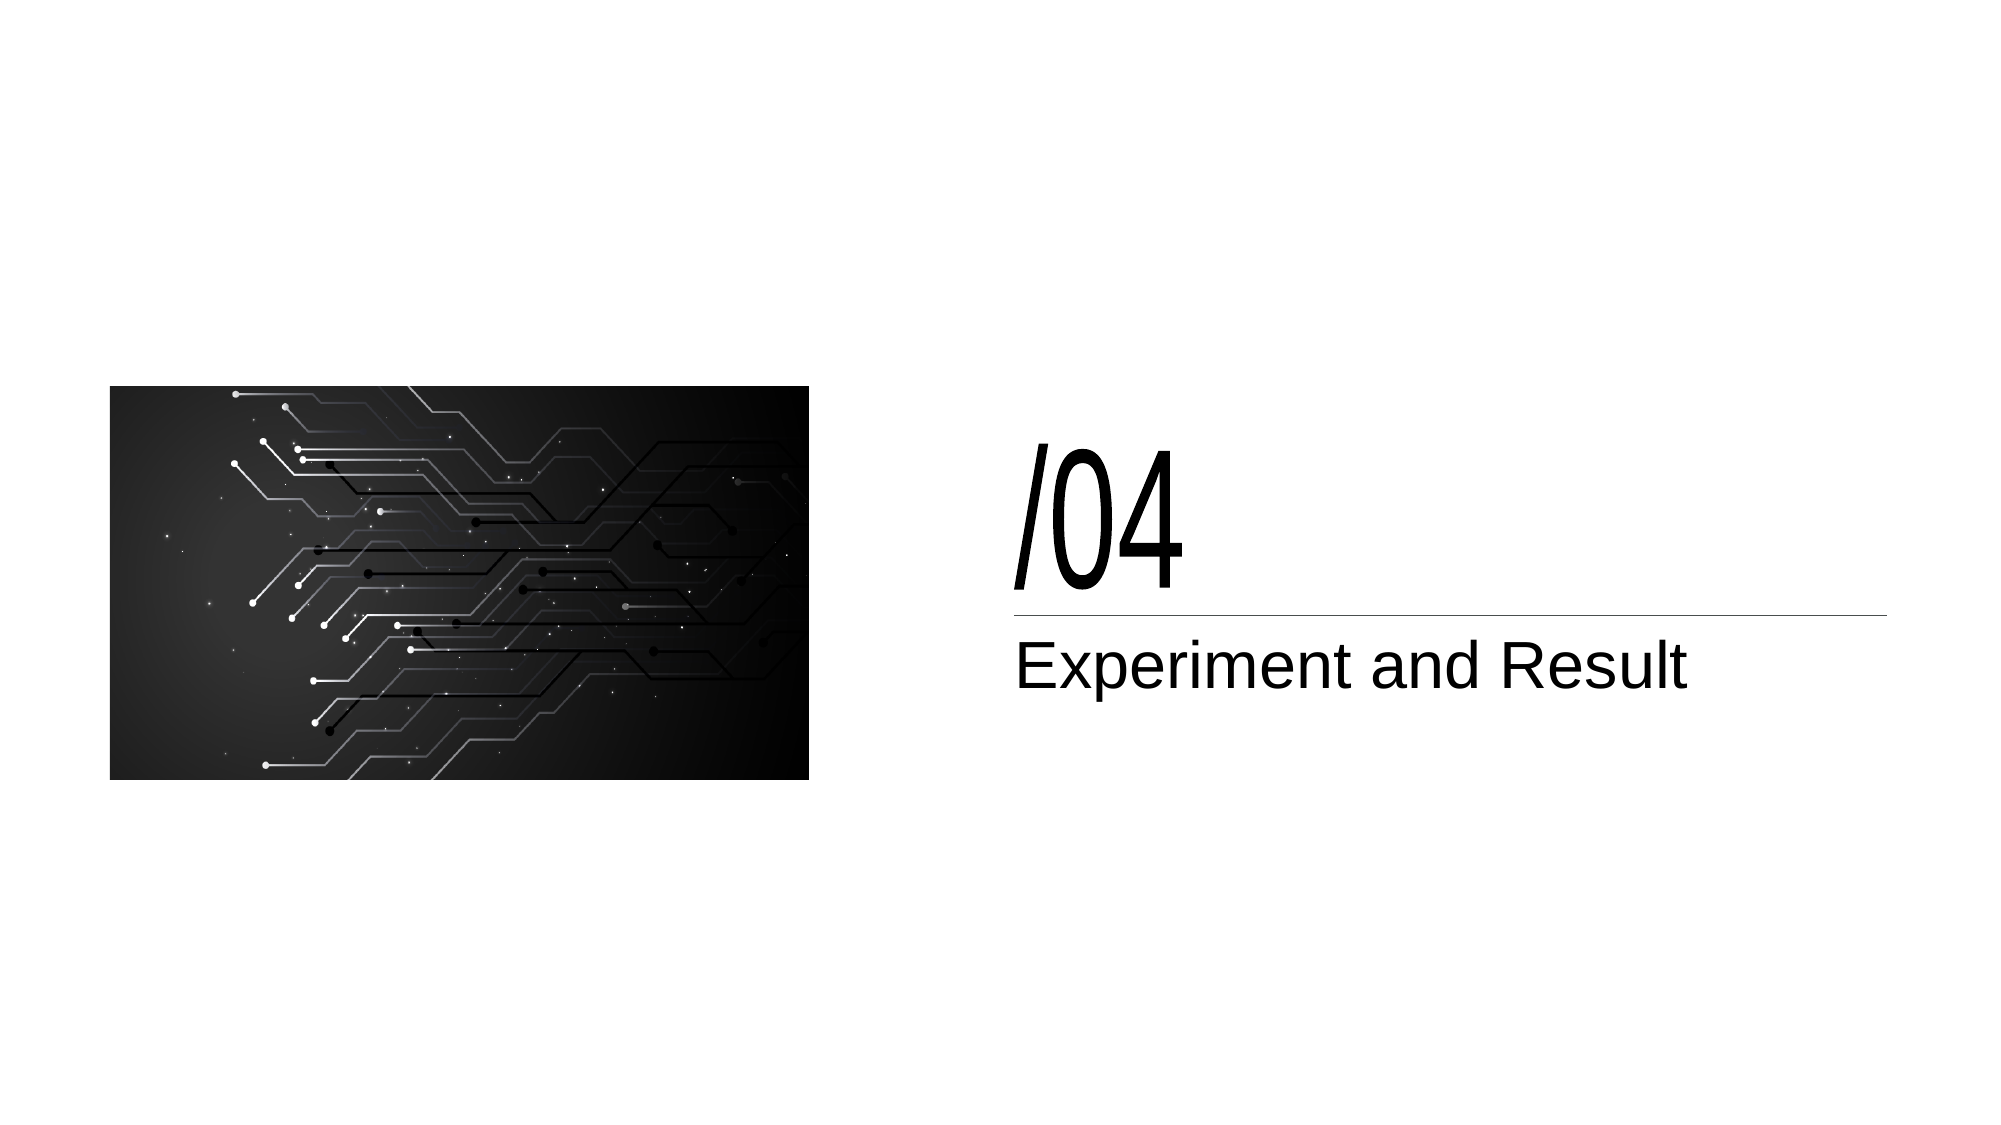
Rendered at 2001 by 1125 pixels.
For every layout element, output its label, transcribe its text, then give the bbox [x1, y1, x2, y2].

title Experiment and Result [999, 562, 1890, 710]
picture [109, 386, 809, 780]
